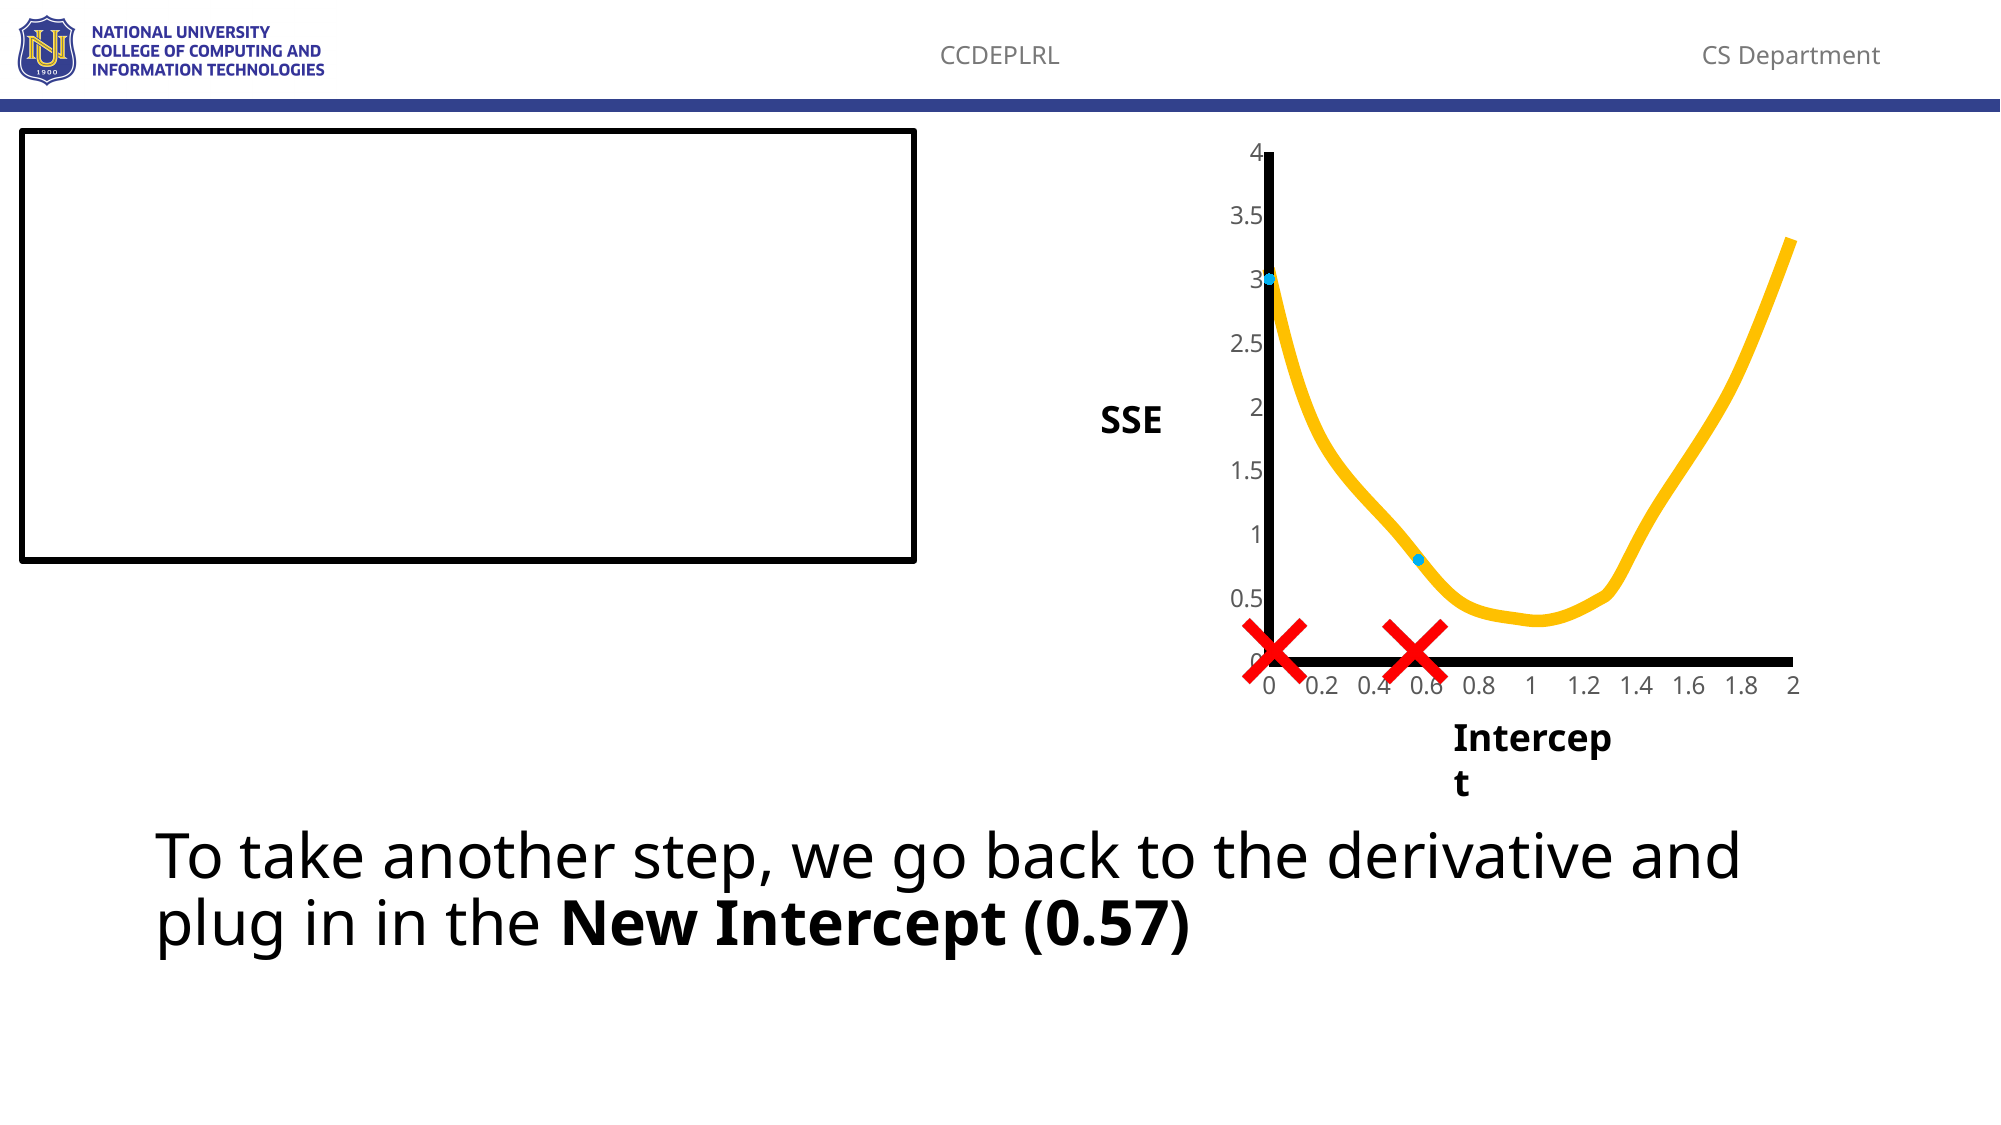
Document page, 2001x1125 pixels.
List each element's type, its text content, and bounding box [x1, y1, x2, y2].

picture [1369, 606, 1460, 697]
text_box Intercept [1438, 706, 1642, 812]
text_box SSE [1085, 388, 1229, 449]
chart [1229, 133, 1801, 704]
picture [0, 0, 337, 99]
text_box To take another step, we go back to the derivative and plug in in the New Intercept (0.57) [140, 816, 1839, 973]
picture [1229, 606, 1319, 696]
